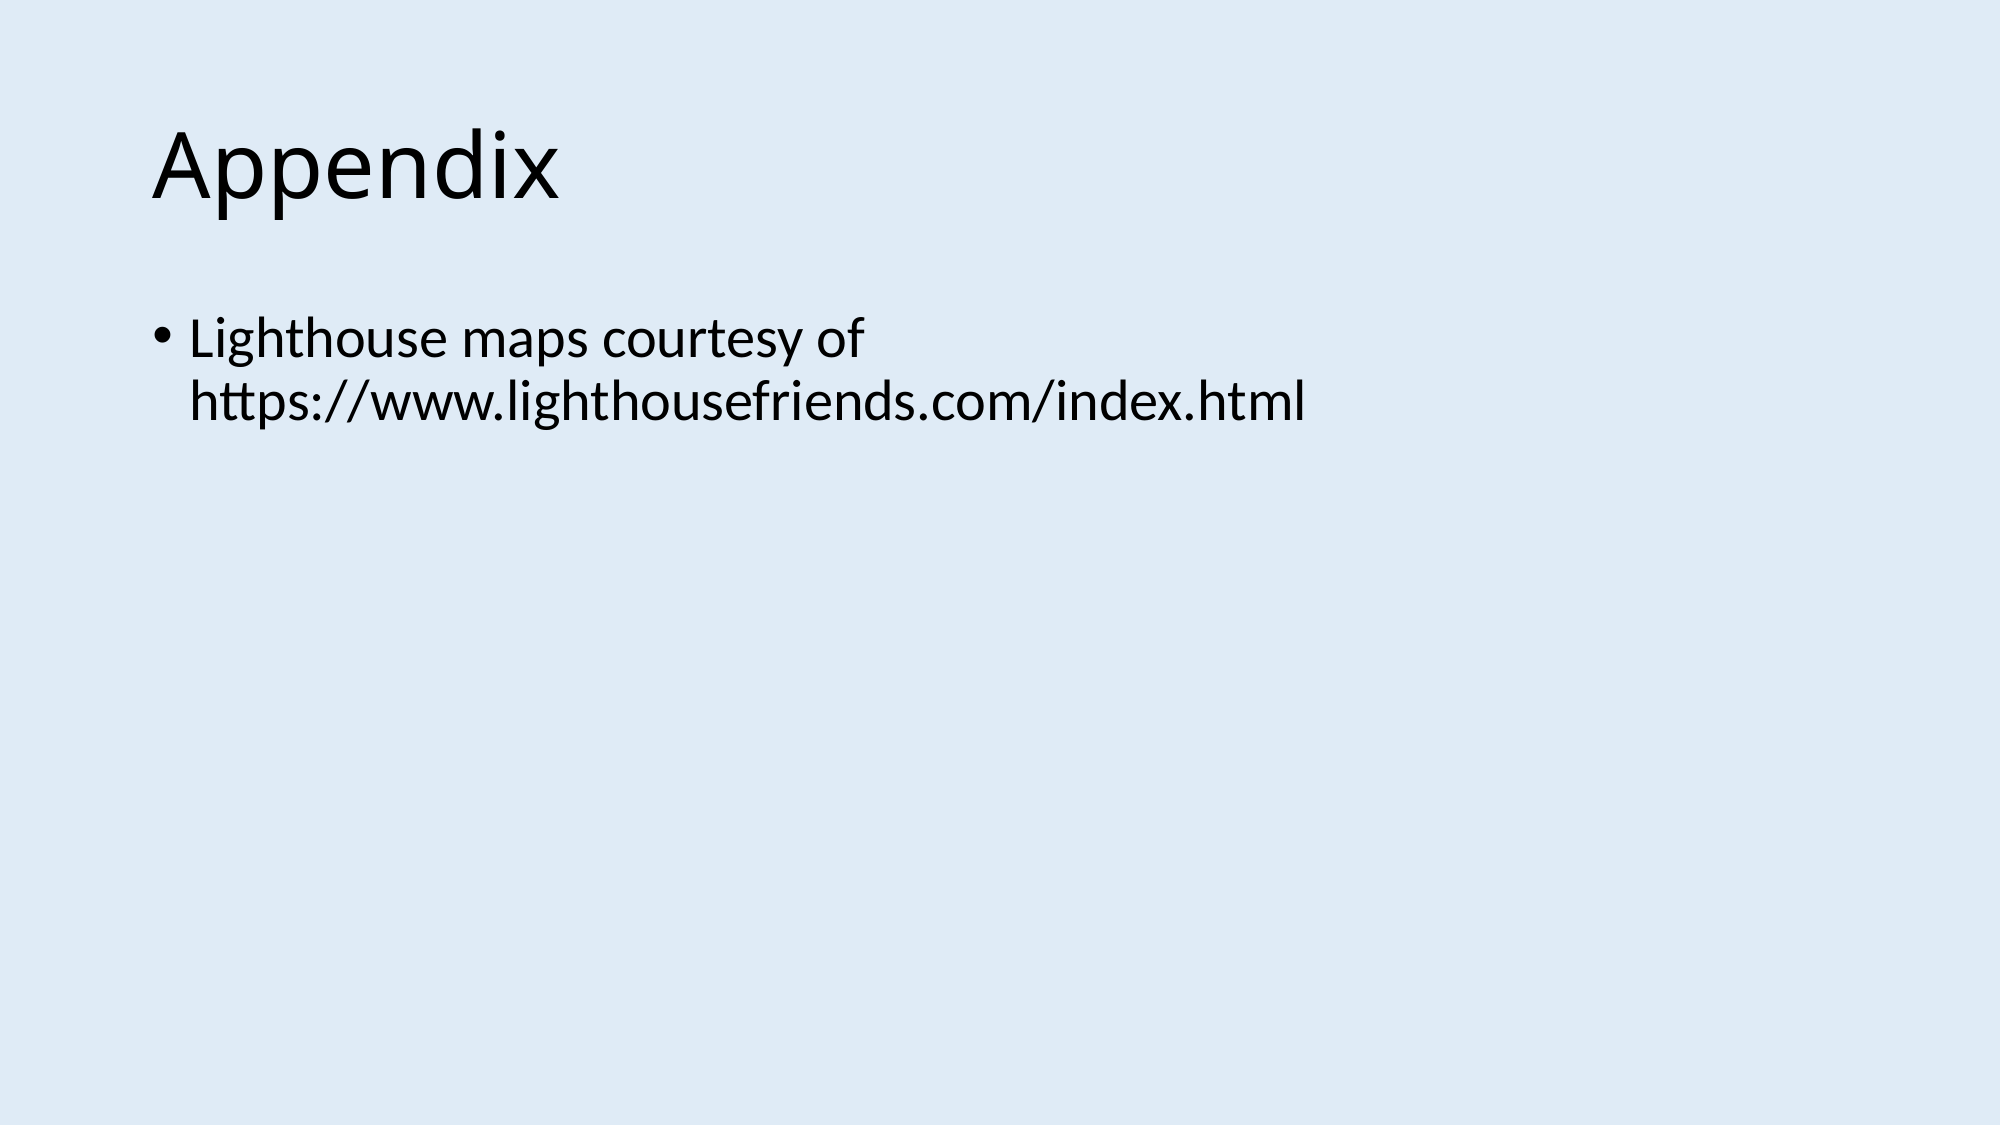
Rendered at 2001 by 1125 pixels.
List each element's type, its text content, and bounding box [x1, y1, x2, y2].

title Appendix [137, 59, 1863, 278]
list Lighthouse maps courtesy of https://www.lighthousefriends.com/index.html [137, 299, 1863, 1014]
